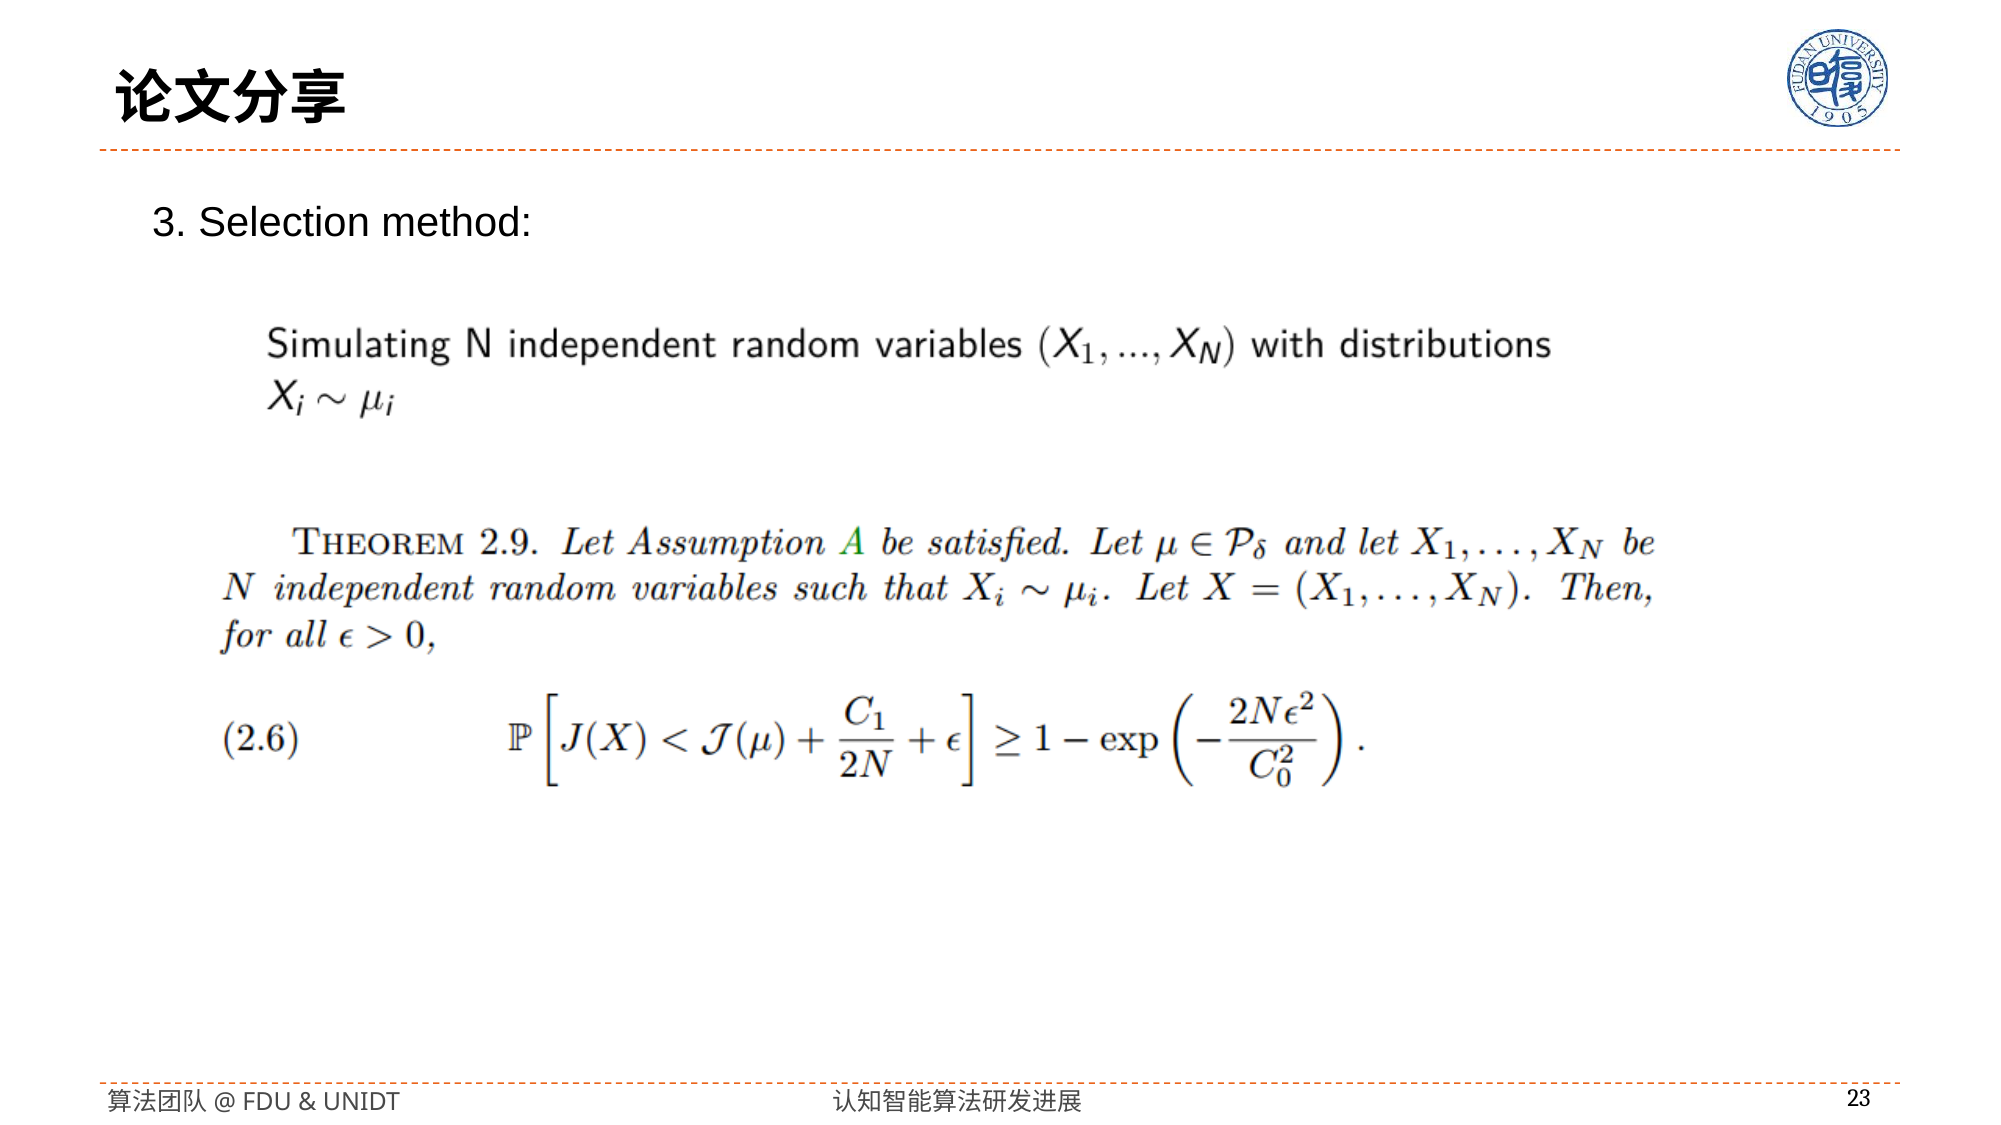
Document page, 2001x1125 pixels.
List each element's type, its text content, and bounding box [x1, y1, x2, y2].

title 论文分享 [99, 24, 1725, 138]
picture [256, 302, 1569, 449]
text_box 3. Selection method: [137, 187, 1540, 253]
picture [199, 512, 1677, 821]
picture [1787, 29, 1888, 127]
